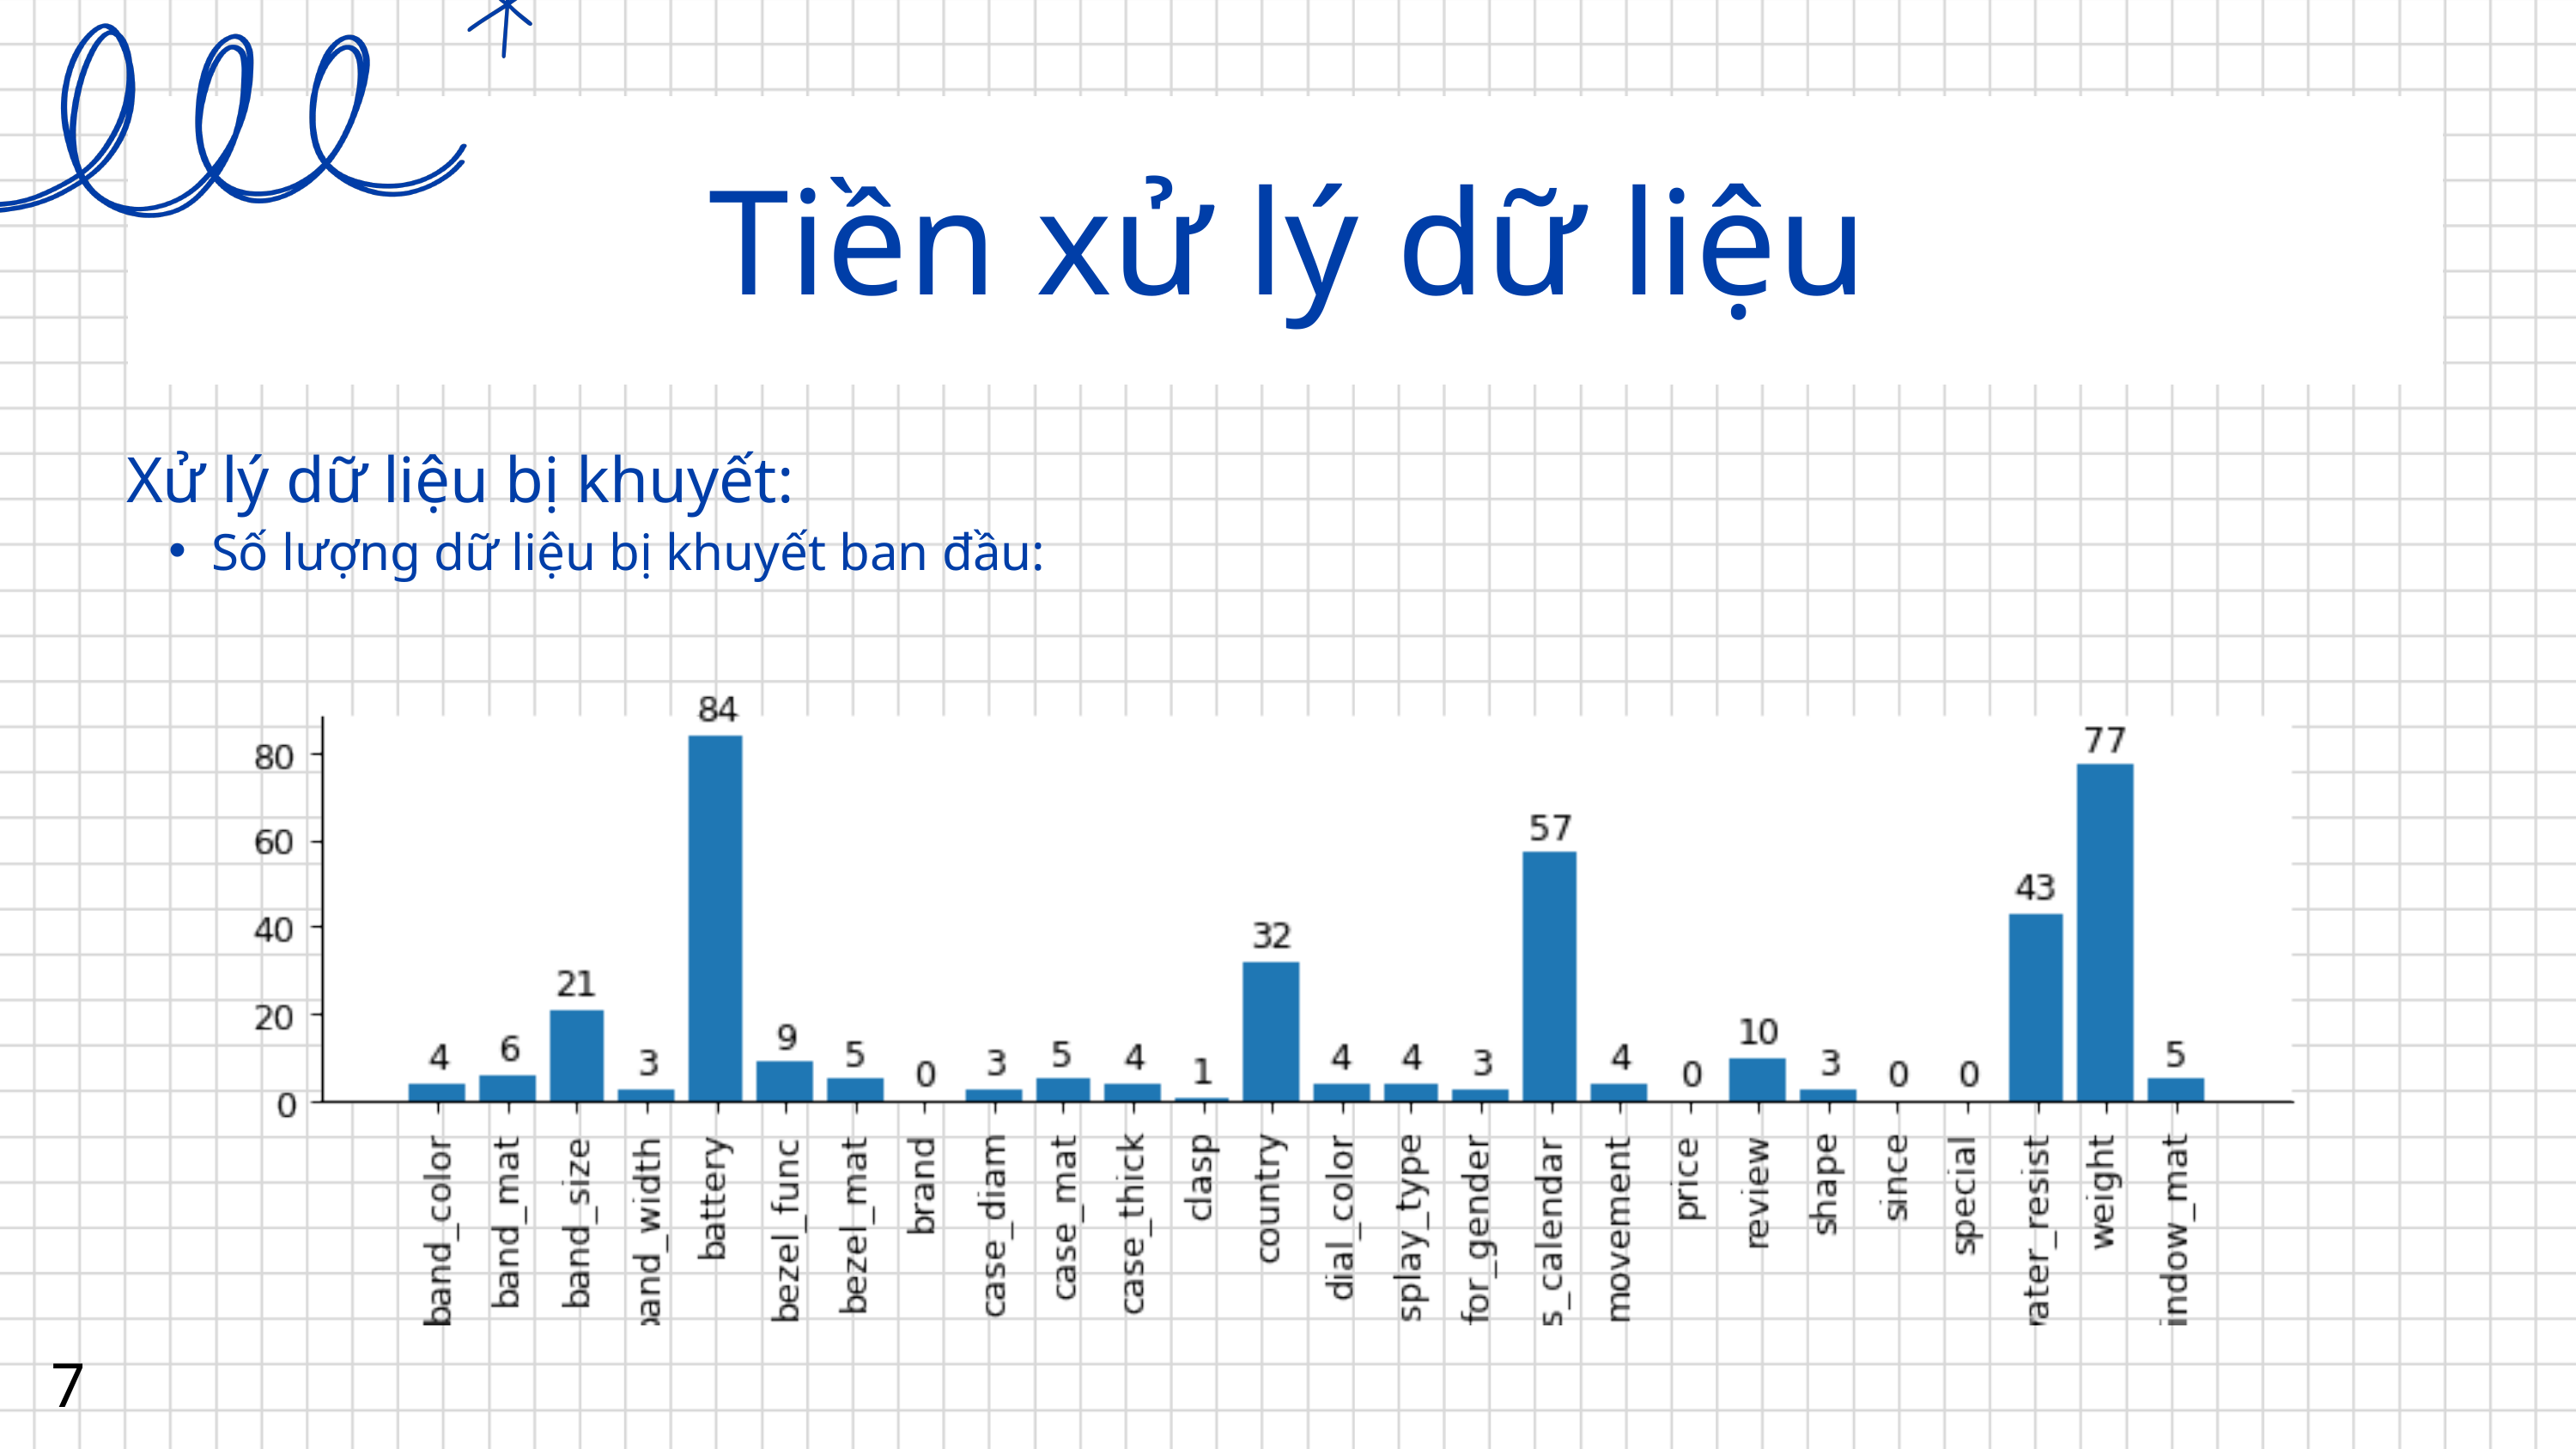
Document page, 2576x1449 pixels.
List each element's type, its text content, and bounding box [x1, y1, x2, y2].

text_box [226, 669, 2318, 1325]
text_box [0, 0, 2576, 1449]
text_box [467, 0, 549, 58]
text_box 7 [51, 1334, 82, 1420]
text_box [0, 21, 468, 219]
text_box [127, 95, 2444, 385]
text_box Xử lý dữ liệu bị khuyết: Số lượng dữ liệu bị khuyết ban đầu: [125, 433, 2444, 580]
